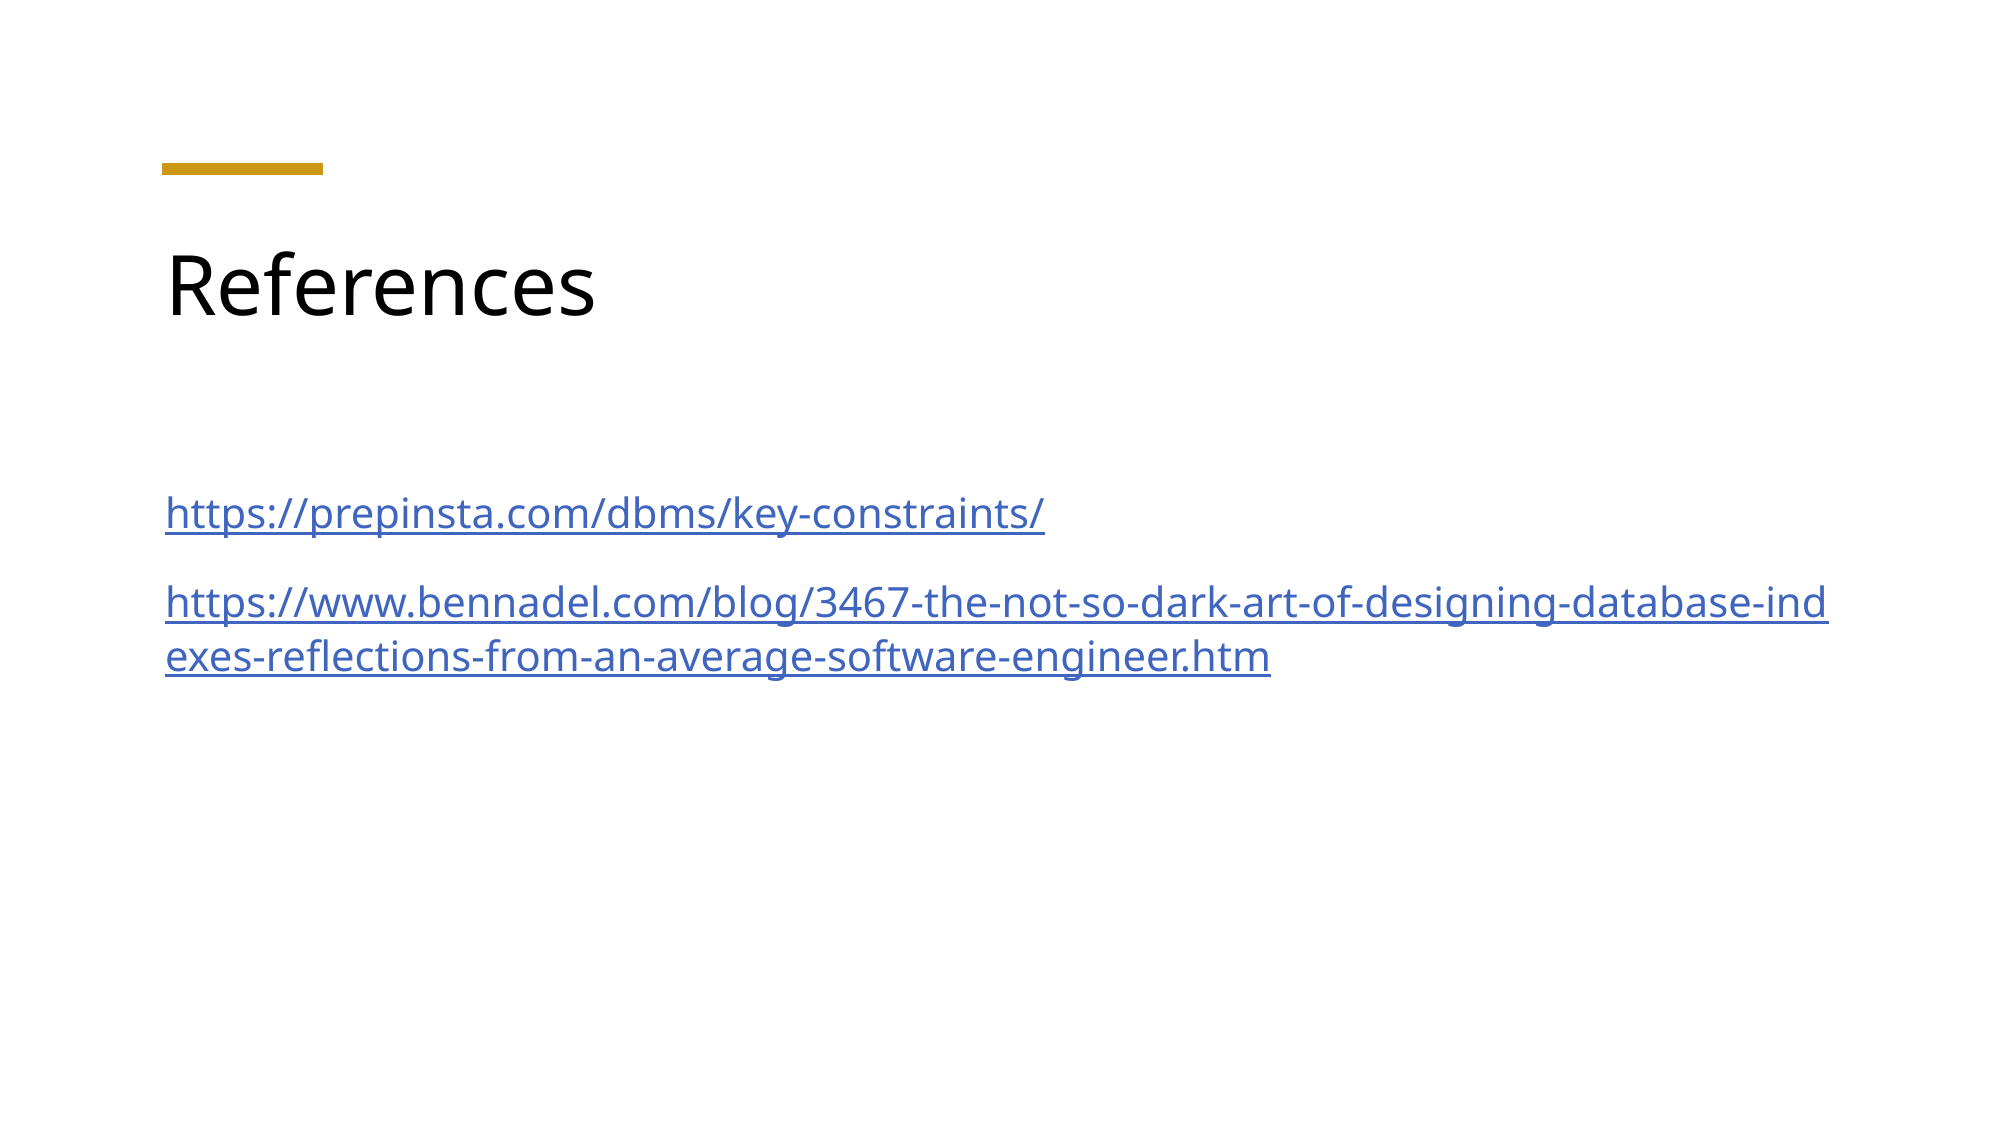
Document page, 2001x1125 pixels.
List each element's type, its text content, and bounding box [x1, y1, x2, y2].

title References [150, 224, 1850, 441]
list https://prepinsta.com/dbms/key-constraints/ https://www.bennadel.com/blog/3467-the-not-so-dark-art-of-designing-database-indexes-reflections-from-an-average-software-engineer.htm [150, 468, 1850, 1066]
